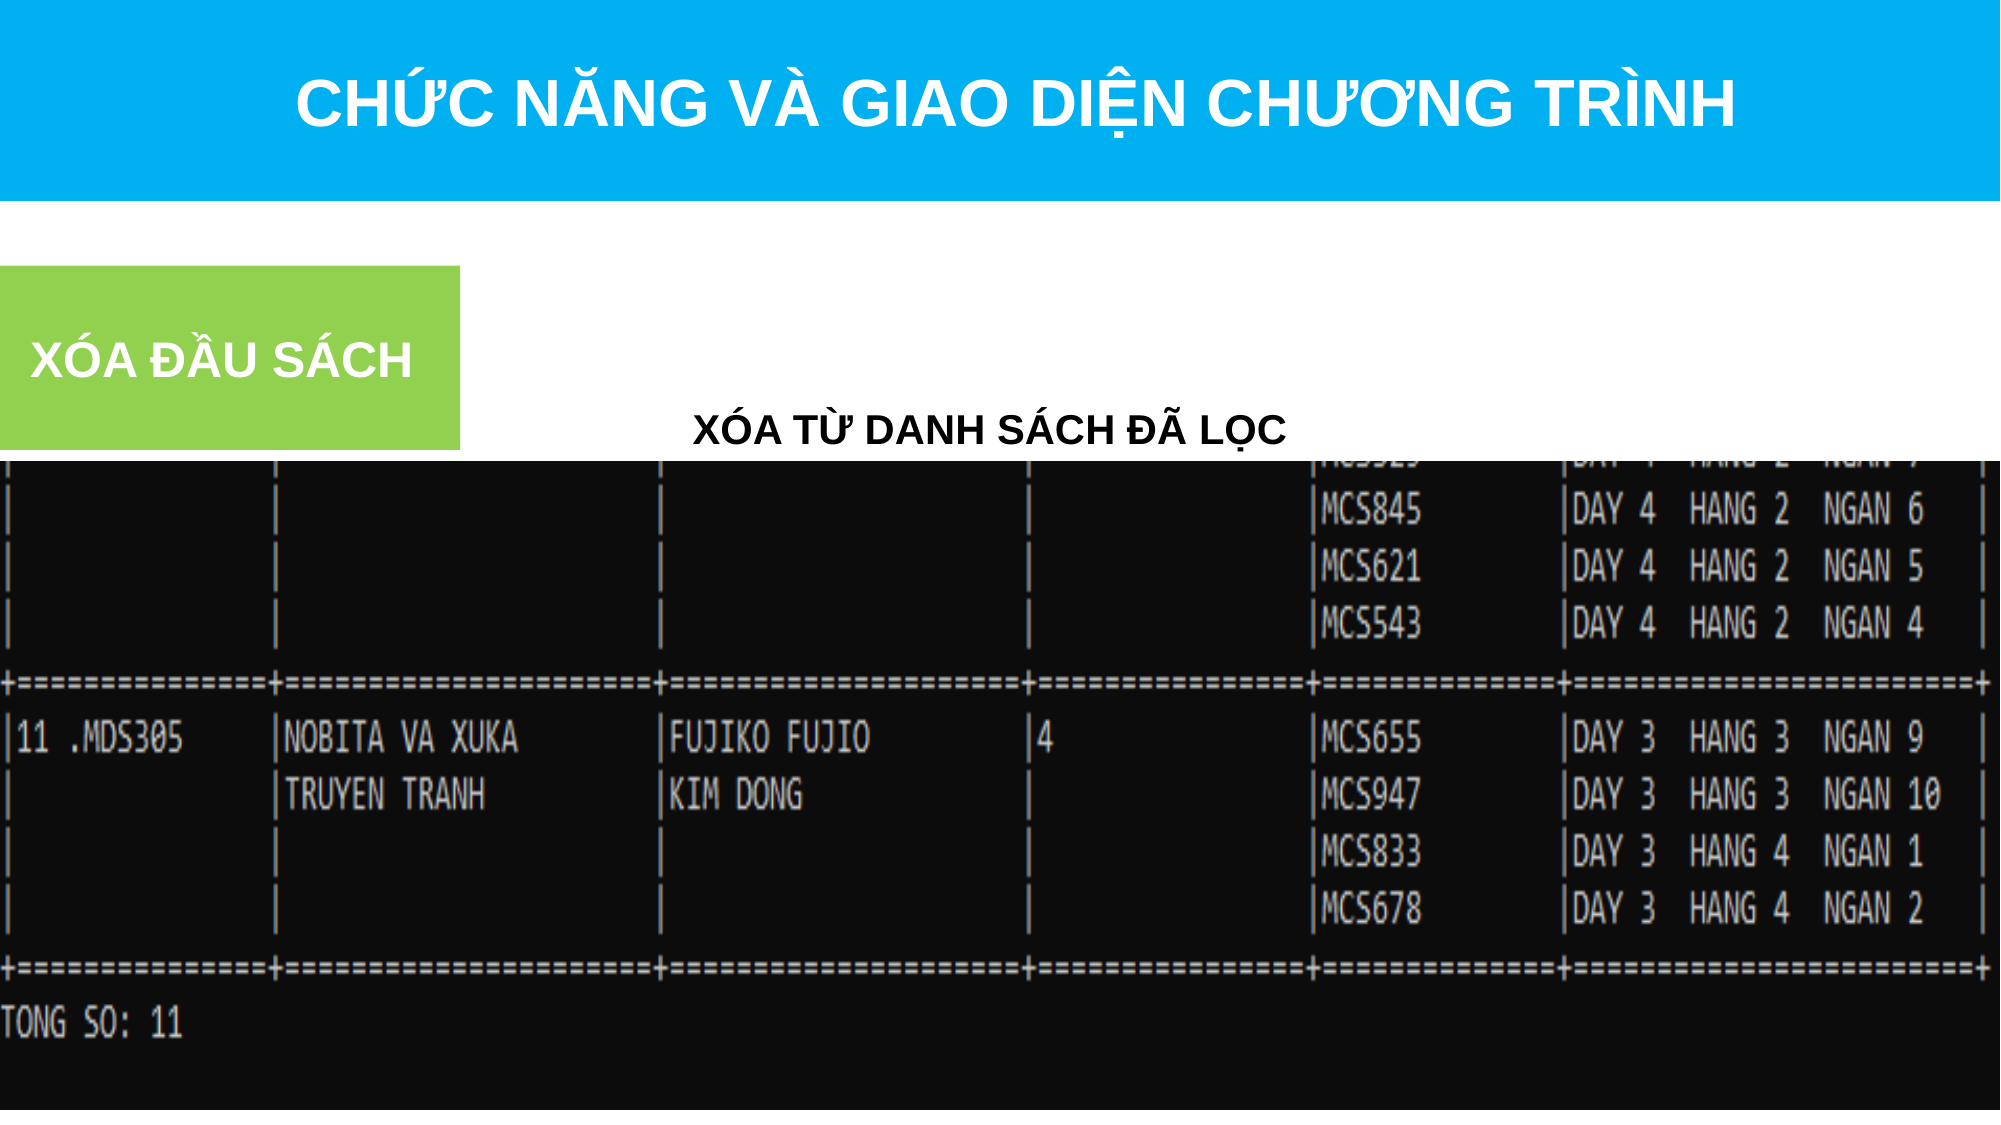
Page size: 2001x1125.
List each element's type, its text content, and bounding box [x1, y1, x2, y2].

picture [0, 461, 2000, 1110]
text_box XÓA TỪ DANH SÁCH ĐÃ LỌC [677, 395, 1363, 461]
text_box XÓA ĐẦU SÁCH [0, 319, 460, 395]
text_box [0, 265, 461, 451]
text_box CHỨC NĂNG VÀ GIAO DIỆN CHƯƠNG TRÌNH [280, 52, 1891, 148]
text_box [0, 0, 2000, 202]
